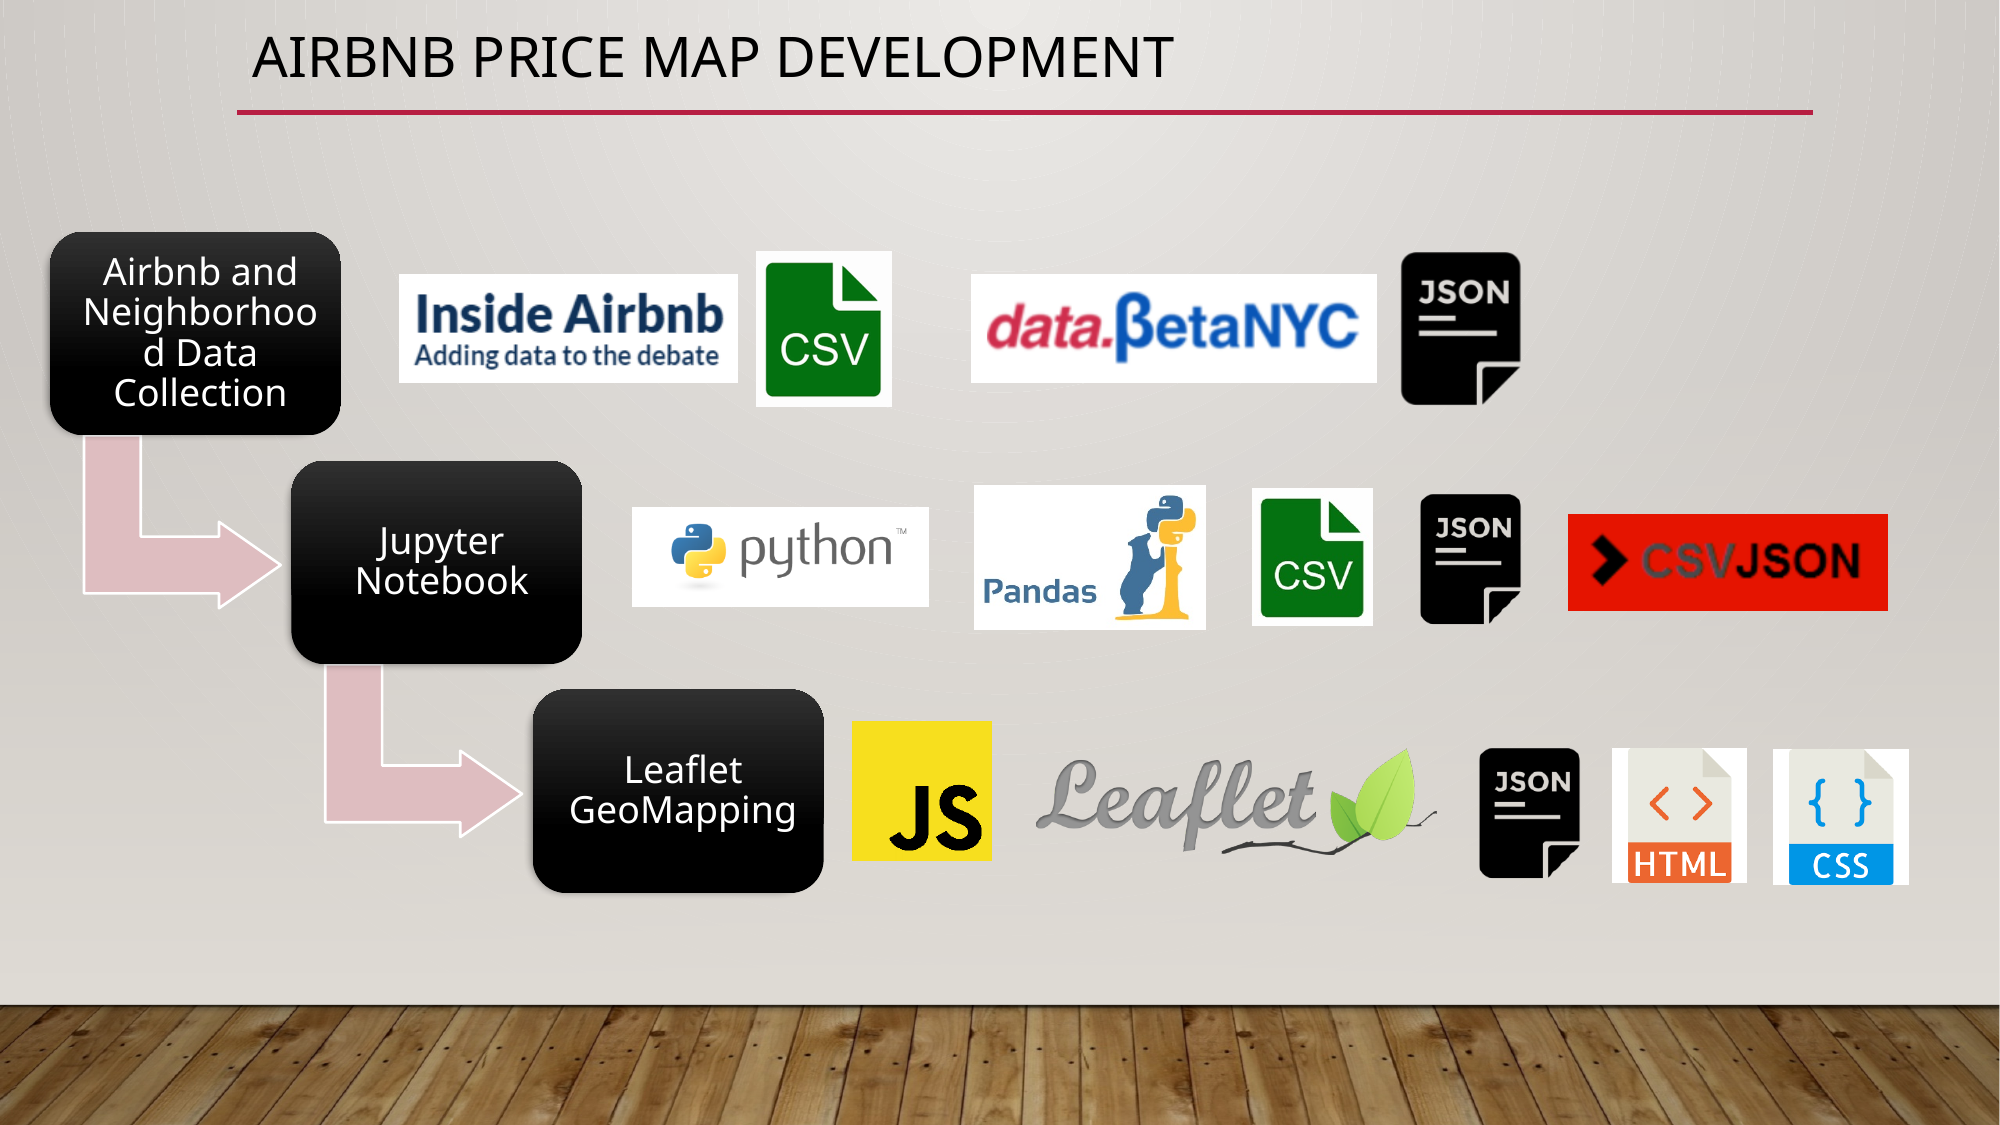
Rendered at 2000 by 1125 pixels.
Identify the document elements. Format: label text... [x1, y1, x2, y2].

picture [1402, 491, 1538, 627]
picture [1854, 853, 1868, 878]
picture [0, 1005, 2000, 1125]
picture [1252, 487, 1373, 627]
picture [399, 274, 738, 383]
picture [632, 506, 929, 608]
picture [1773, 749, 1909, 885]
title AIRBNB Price MAP DEVELOPMENT [237, 15, 1813, 100]
picture [1381, 248, 1541, 409]
picture [1036, 748, 1437, 855]
picture [1813, 853, 1830, 878]
picture [756, 251, 892, 407]
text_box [49, 124, 825, 1001]
picture [971, 274, 1377, 383]
picture [1567, 513, 1888, 611]
picture [1611, 748, 1747, 884]
picture [1836, 853, 1850, 878]
picture [974, 484, 1207, 630]
picture [852, 720, 992, 861]
picture [1461, 745, 1597, 881]
